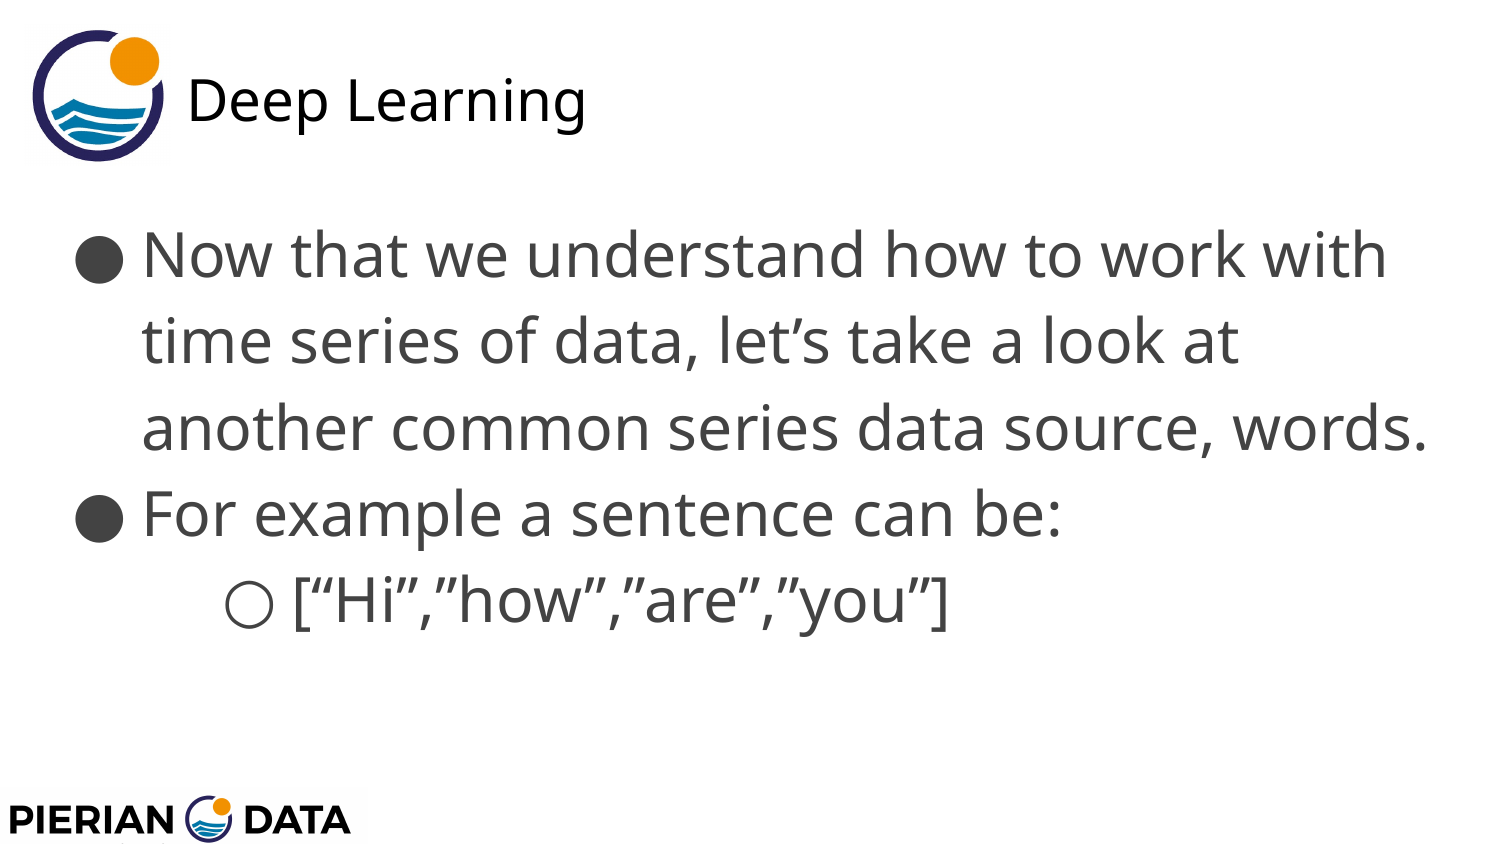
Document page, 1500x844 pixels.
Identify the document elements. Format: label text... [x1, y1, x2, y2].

picture [24, 24, 172, 167]
title Deep Learning [176, 48, 1449, 143]
list Now that we understand how to work with time series of data, let’s take a look at another common series data source, words. For example a sentence can be: [“Hi”,”how”,”are”,”you”] [51, 189, 1480, 750]
picture [0, 787, 368, 844]
